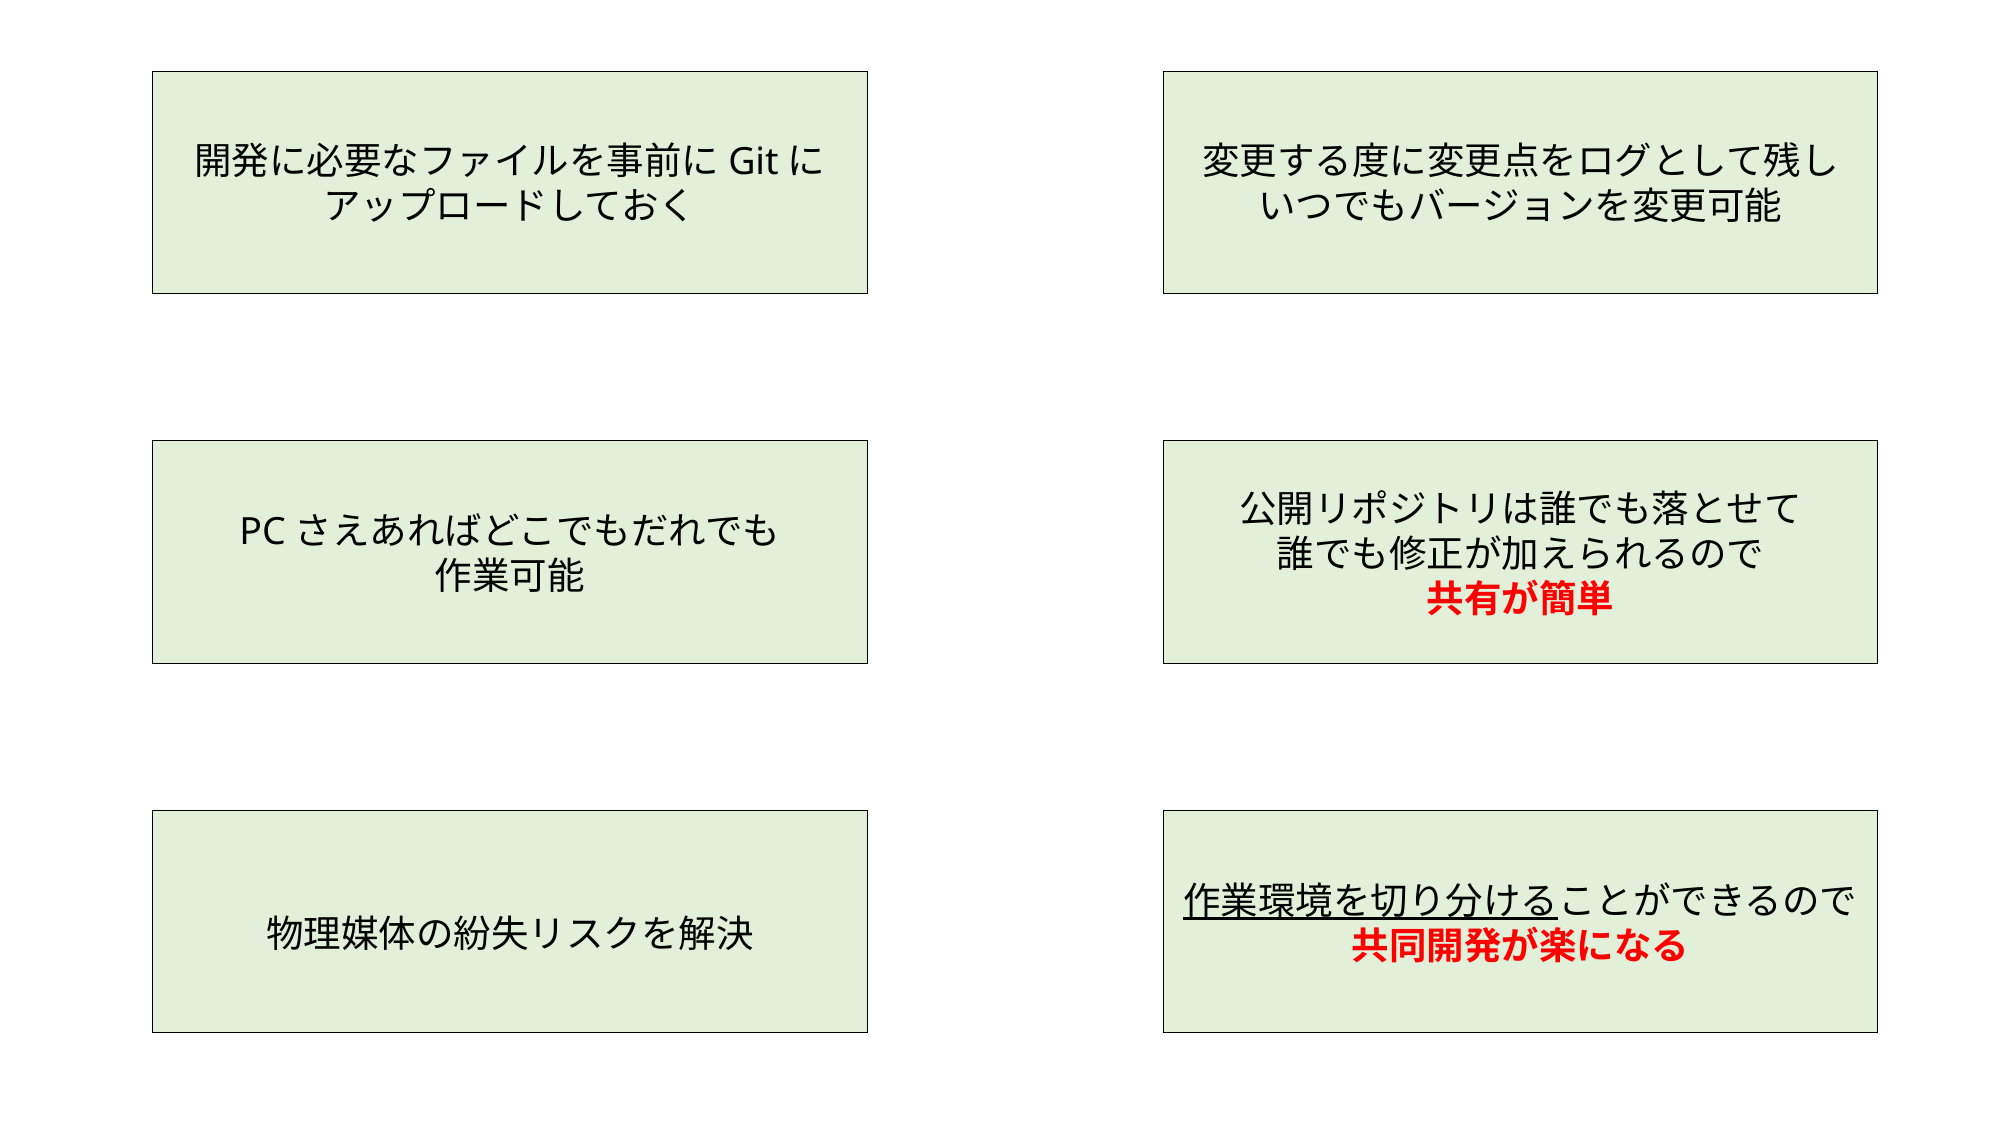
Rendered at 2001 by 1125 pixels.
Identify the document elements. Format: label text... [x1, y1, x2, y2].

text_box 作業環境を切り分けることができるので 共同開発が楽になる [1163, 810, 1878, 1033]
text_box PCさえあればどこでもだれでも 作業可能 [152, 440, 868, 664]
text_box 公開リポジトリは誰でも落とせて 誰でも修正が加えられるので 共有が簡単 [1163, 440, 1878, 664]
text_box 変更する度に変更点をログとして残し いつでもバージョンを変更可能 [1163, 71, 1878, 294]
text_box 開発に必要なファイルを事前にGitにアップロードしておく [152, 71, 868, 294]
text_box 物理媒体の紛失リスクを解決 [152, 810, 868, 1033]
